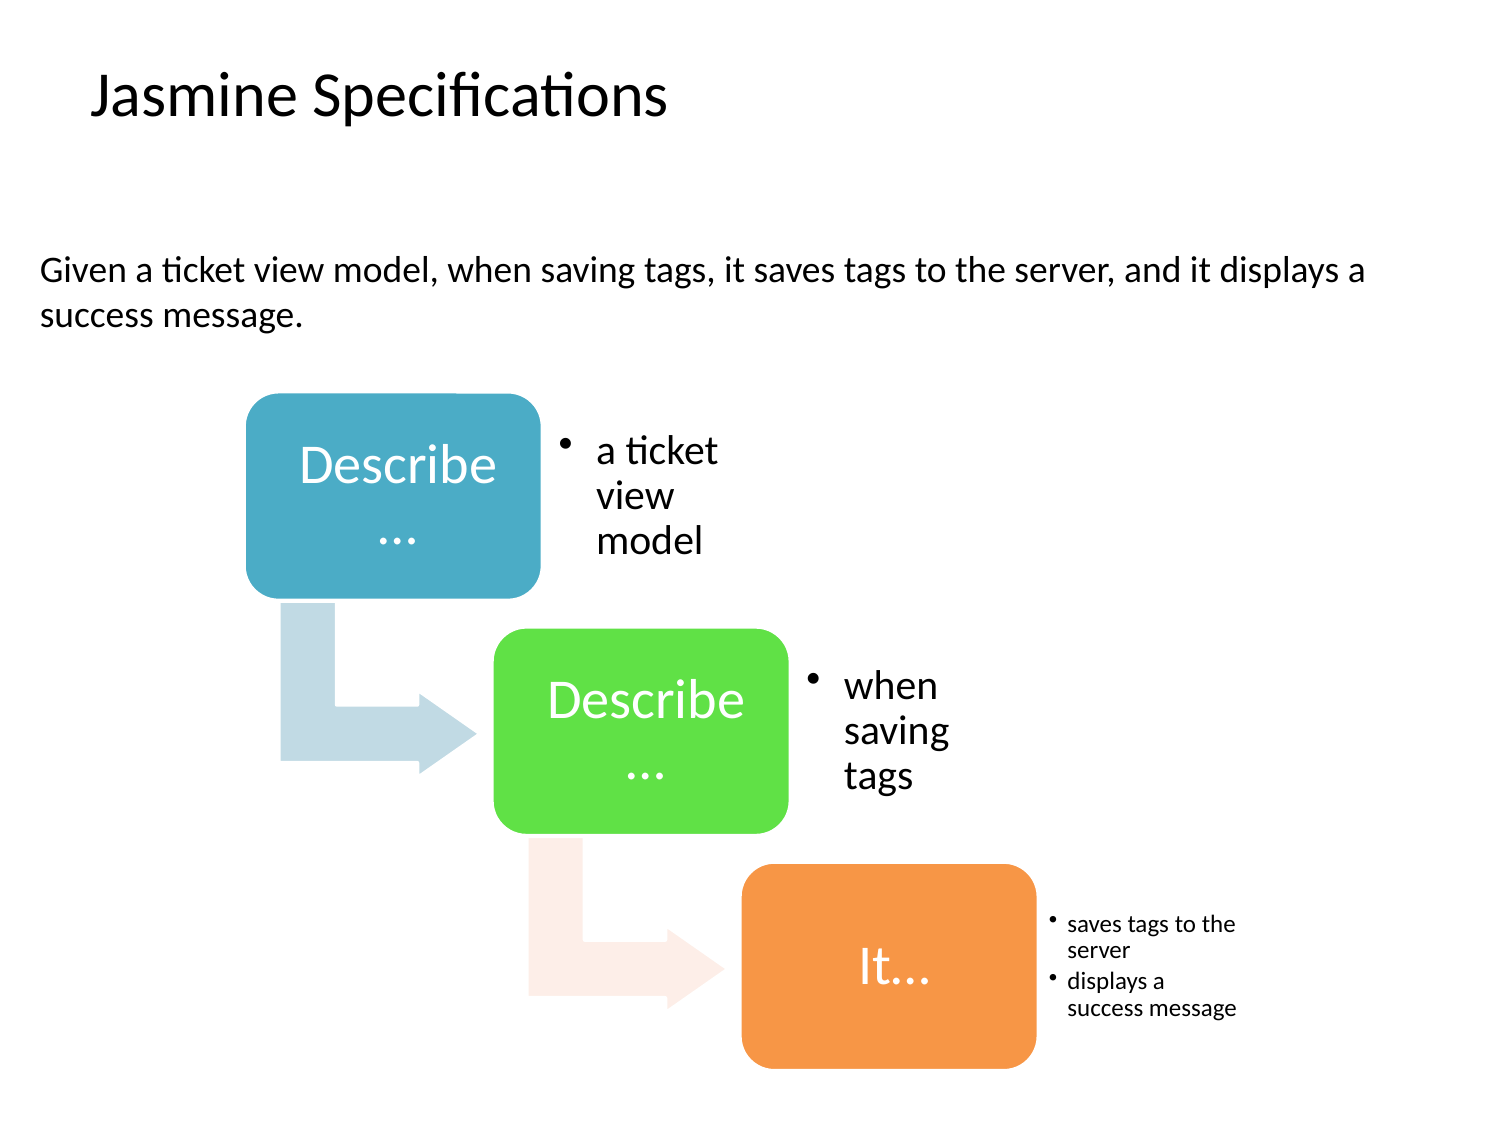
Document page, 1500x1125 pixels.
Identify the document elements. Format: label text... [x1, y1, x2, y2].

title Jasmine Specifications [75, 45, 1425, 138]
text_box Given a ticket view model, when saving tags, it saves tags to the server, and it displays a success message. [24, 237, 1475, 343]
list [74, 387, 1426, 1076]
